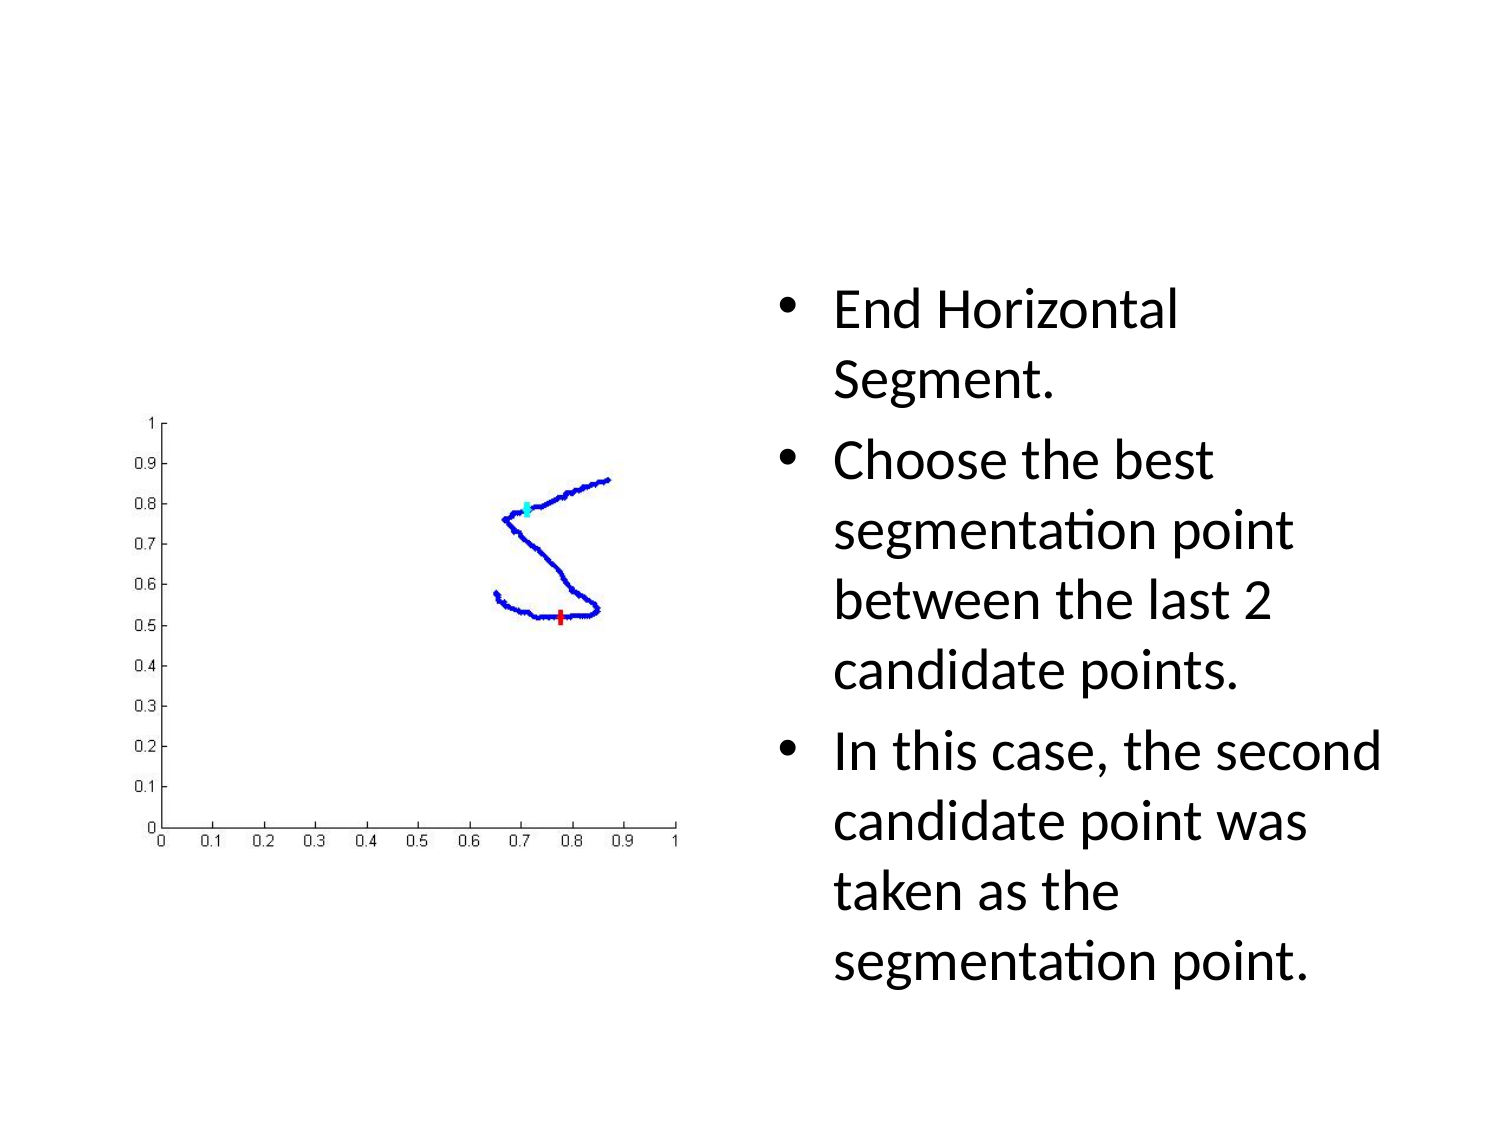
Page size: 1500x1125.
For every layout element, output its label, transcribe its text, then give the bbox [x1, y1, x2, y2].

list End Horizontal Segment. Choose the best segmentation point between the last 2 candidate points. In this case, the second candidate point was taken as the segmentation point. [762, 262, 1425, 1005]
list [74, 385, 738, 882]
